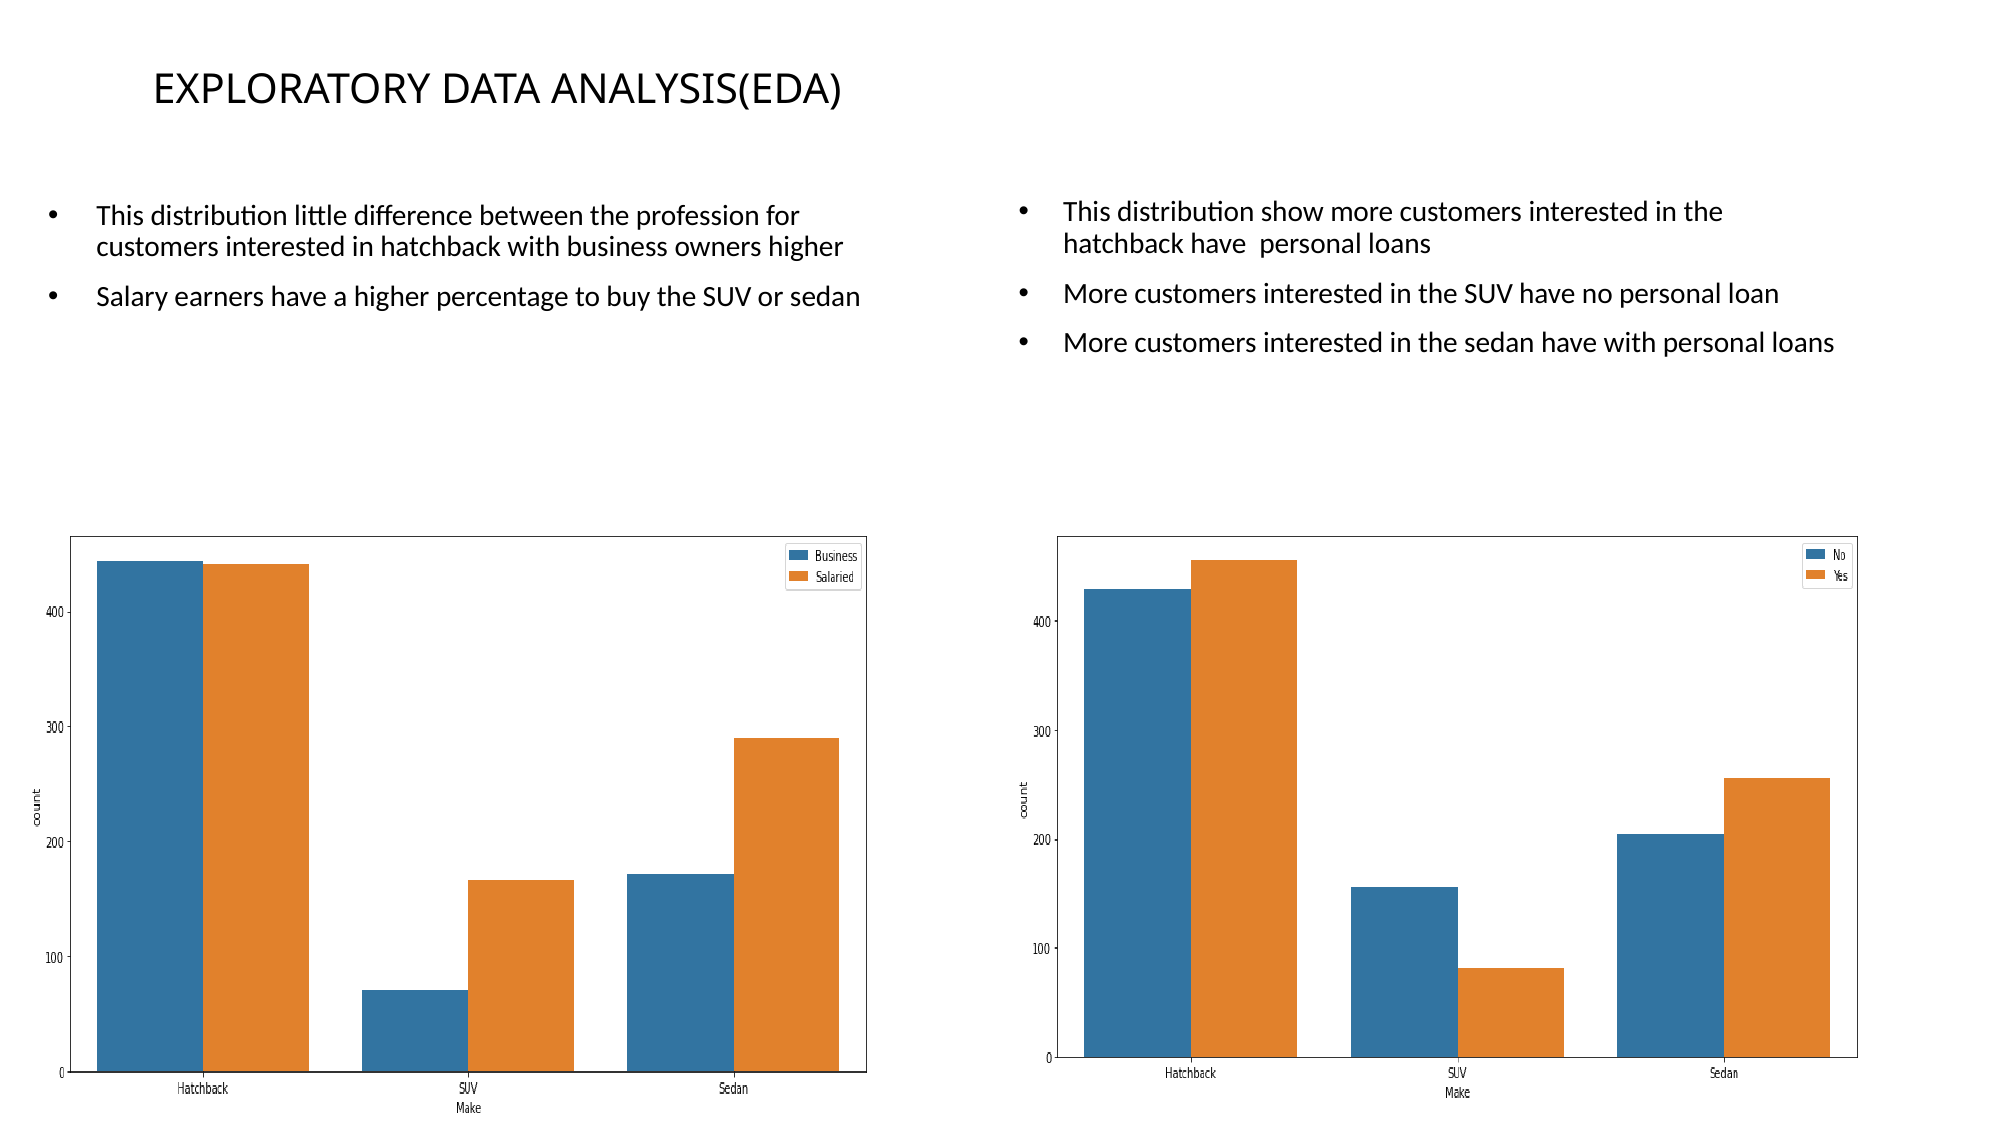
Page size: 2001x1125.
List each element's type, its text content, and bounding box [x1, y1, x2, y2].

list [25, 528, 872, 1125]
list This distribution little difference between the profession for customers interested in hatchback with business owners higher Salary earners have a higher percentage to buy the SUV or sedan [33, 192, 880, 328]
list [1012, 528, 1863, 1109]
title EXPLORATORY DATA ANALYSIS(EDA) [137, 59, 1863, 120]
list This distribution show more customers interested in the hatchback have personal loans More customers interested in the SUV have no personal loan More customers interested in the sedan have with personal loans [1003, 189, 1854, 407]
